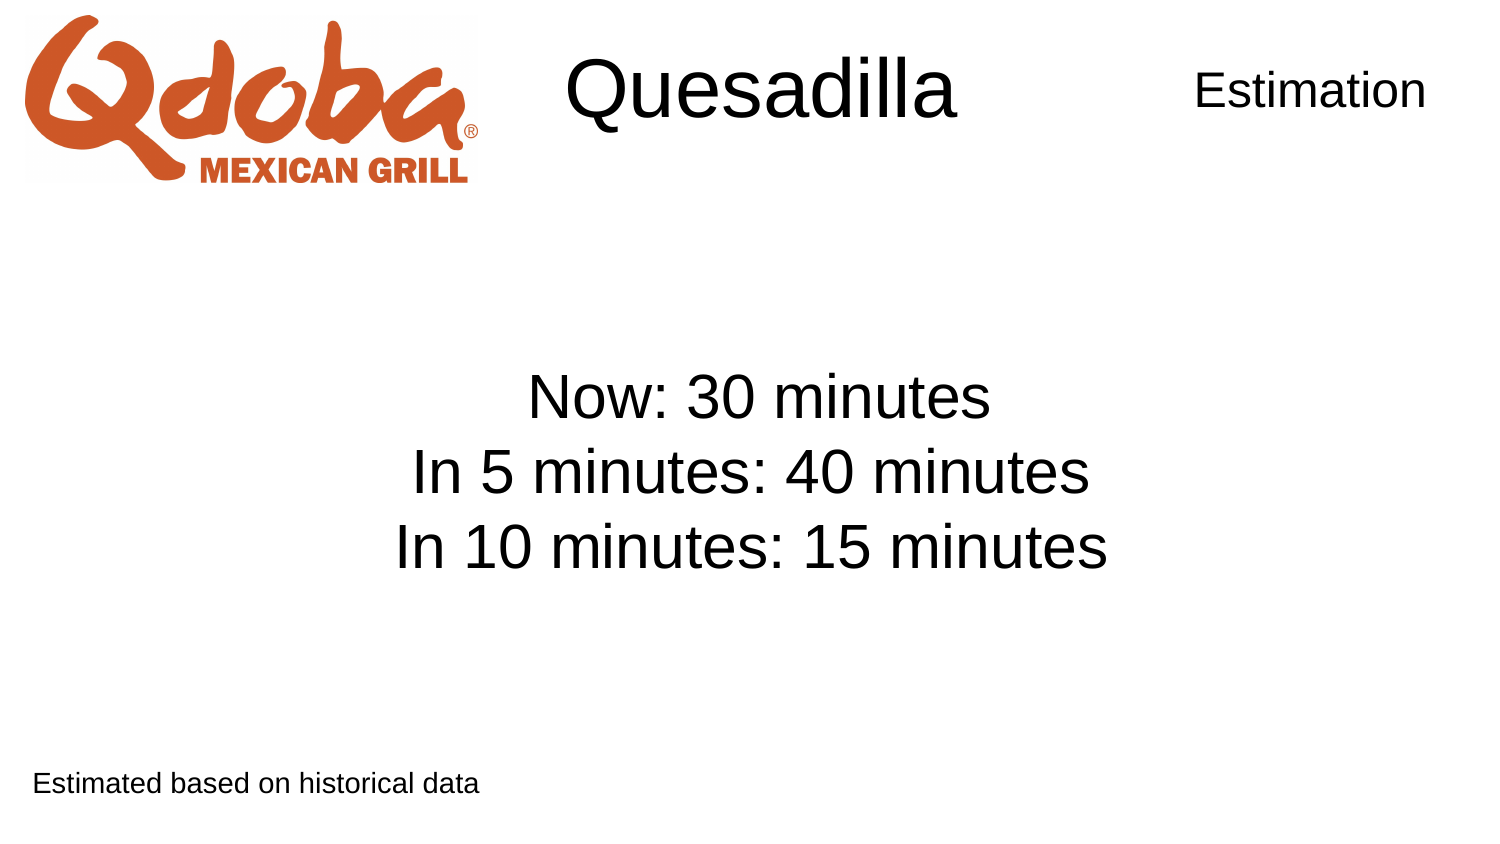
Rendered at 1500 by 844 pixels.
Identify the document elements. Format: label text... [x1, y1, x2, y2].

text_box Now: 30 minutes In 5 minutes: 40 minutes In 10 minutes: 15 minutes [361, 341, 1142, 598]
text_box Estimation [1141, 49, 1479, 126]
text_box Estimated based on historical data [17, 748, 510, 815]
picture [24, 15, 478, 183]
text_box Quesadilla [549, 26, 1007, 144]
